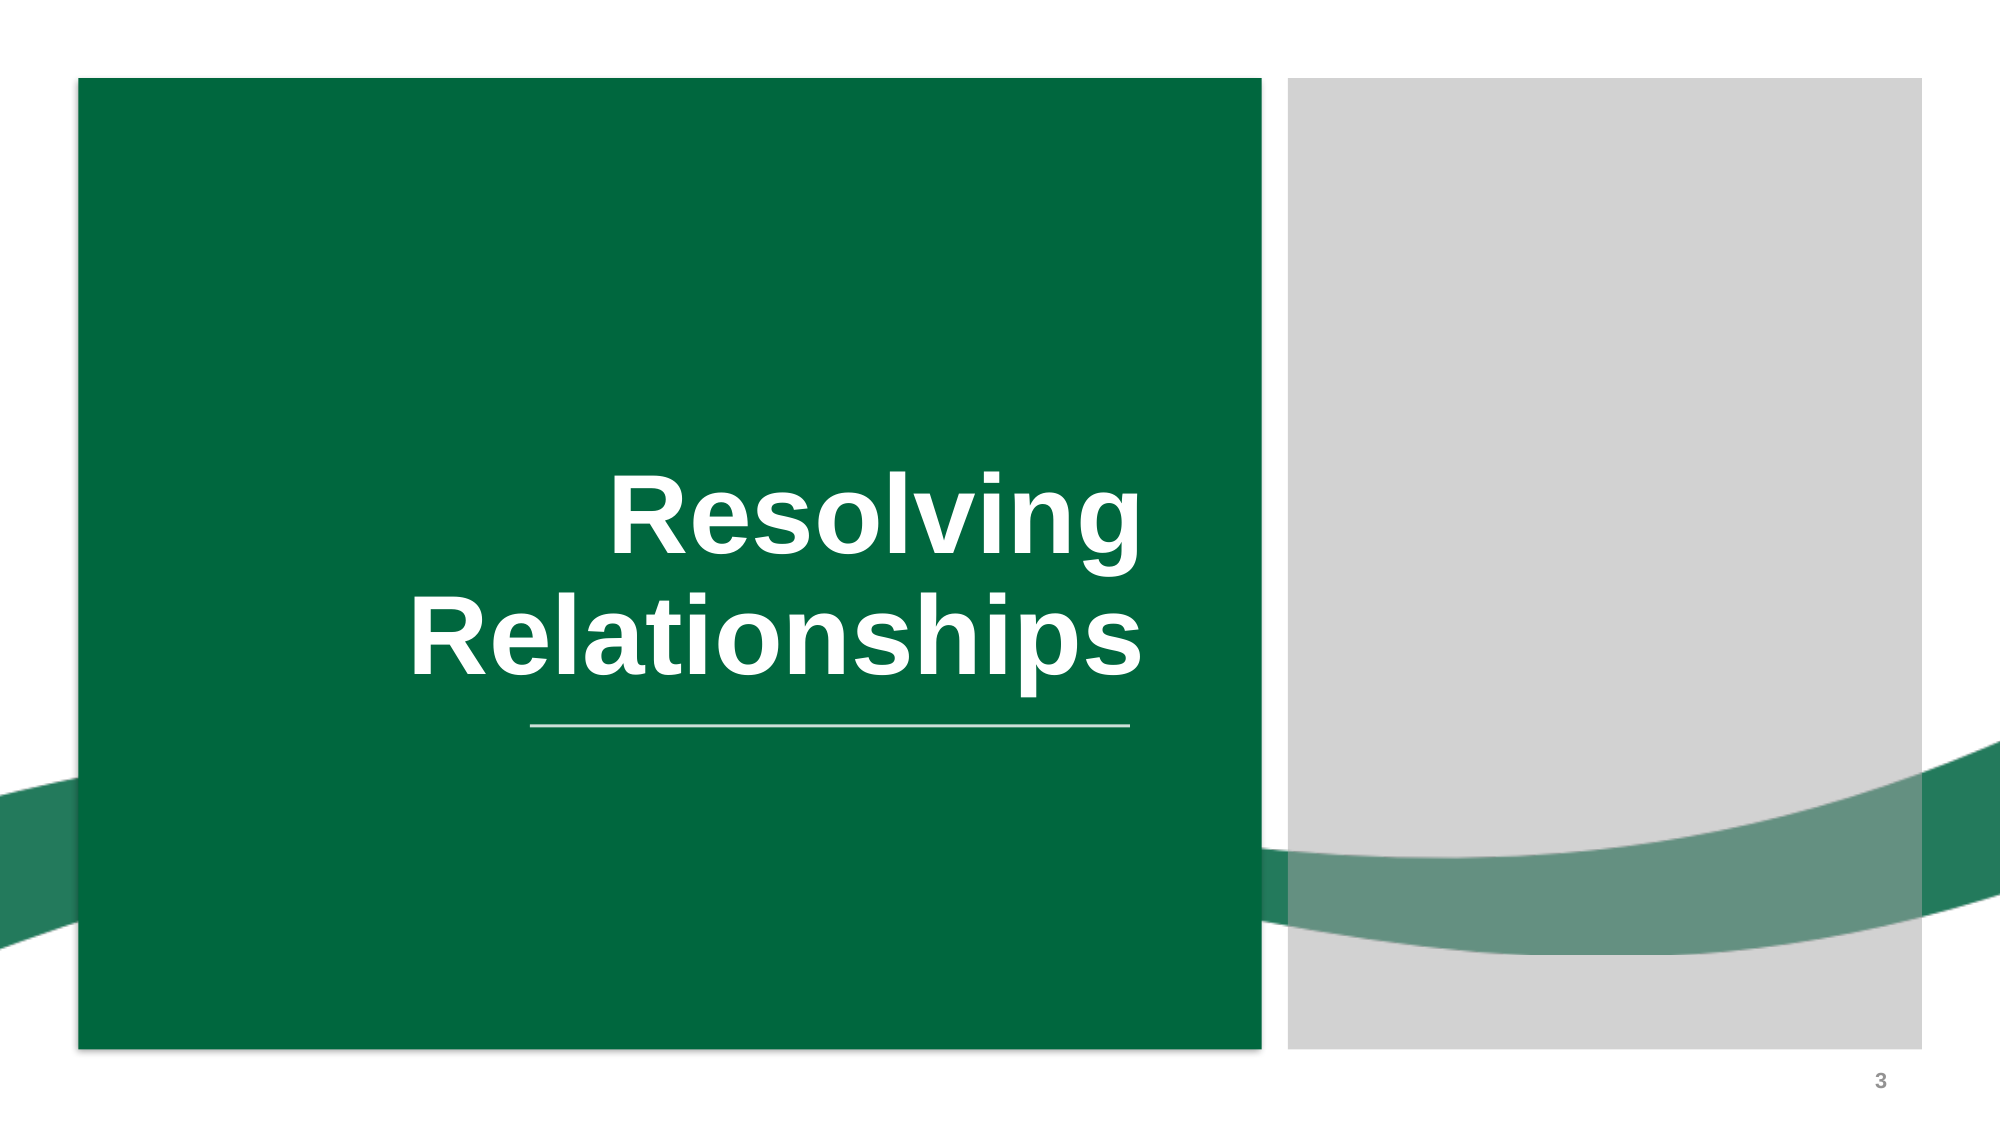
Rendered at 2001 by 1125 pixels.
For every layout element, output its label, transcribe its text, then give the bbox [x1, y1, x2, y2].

text_box [1286, 76, 1924, 1051]
slide_number 3 [1782, 1051, 1902, 1110]
title Resolving Relationships [183, 208, 1161, 707]
text_box [78, 77, 1262, 1050]
